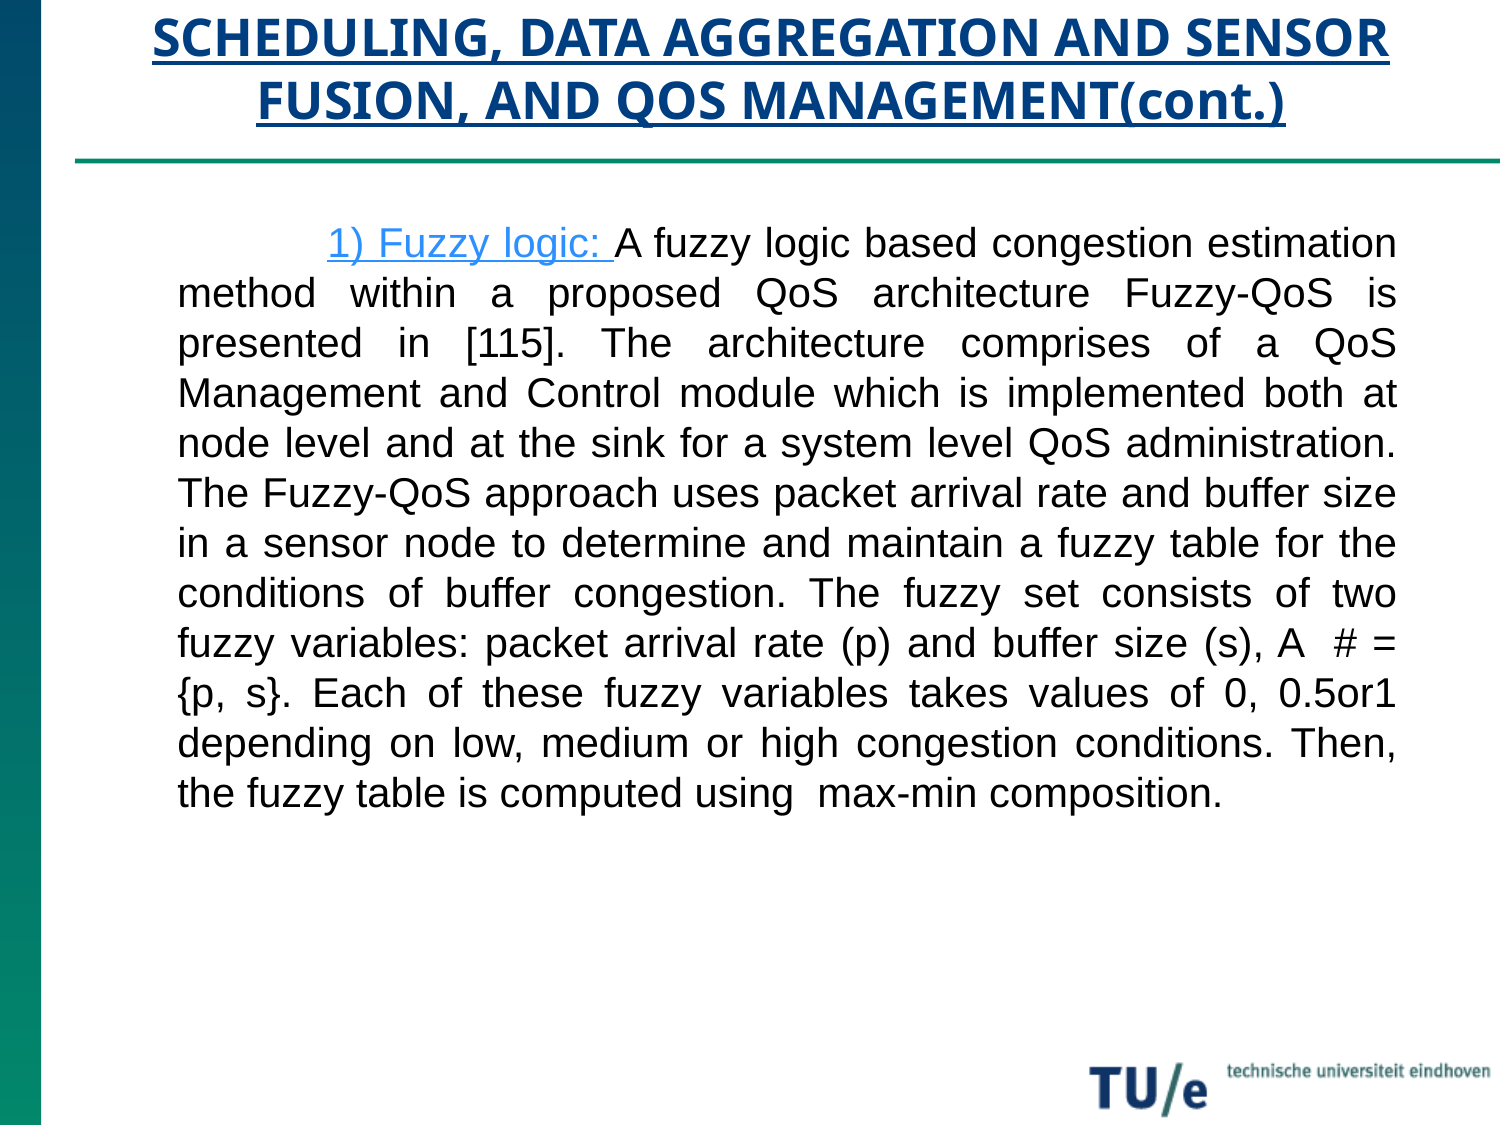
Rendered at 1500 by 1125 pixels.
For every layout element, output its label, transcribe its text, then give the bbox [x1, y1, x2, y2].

picture [1080, 1042, 1495, 1125]
title SCHEDULING, DATA AGGREGATION AND SENSOR FUSION, AND QOS MANAGEMENT(cont.) [74, 30, 1468, 138]
list 1) Fuzzy logic: A fuzzy logic based congestion estimation method within a proposed QoS architecture Fuzzy-QoS is presented in [115]. The architecture comprises of a QoS Management and Control module which is implemented both at node level and at the sink for a system level QoS administration. The Fuzzy-QoS approach uses packet arrival rate and buffer size in a sensor node to determine and maintain a fuzzy table for the conditions of buffer congestion. The fuzzy set consists of two fuzzy variables: packet arrival rate (p) and buffer size (s), A # = {p, s}. Each of these fuzzy variables takes values of 0, 0.5or1 depending on low, medium or high congestion conditions. Then, the fuzzy table is computed using max-min composition. [74, 207, 1414, 1036]
